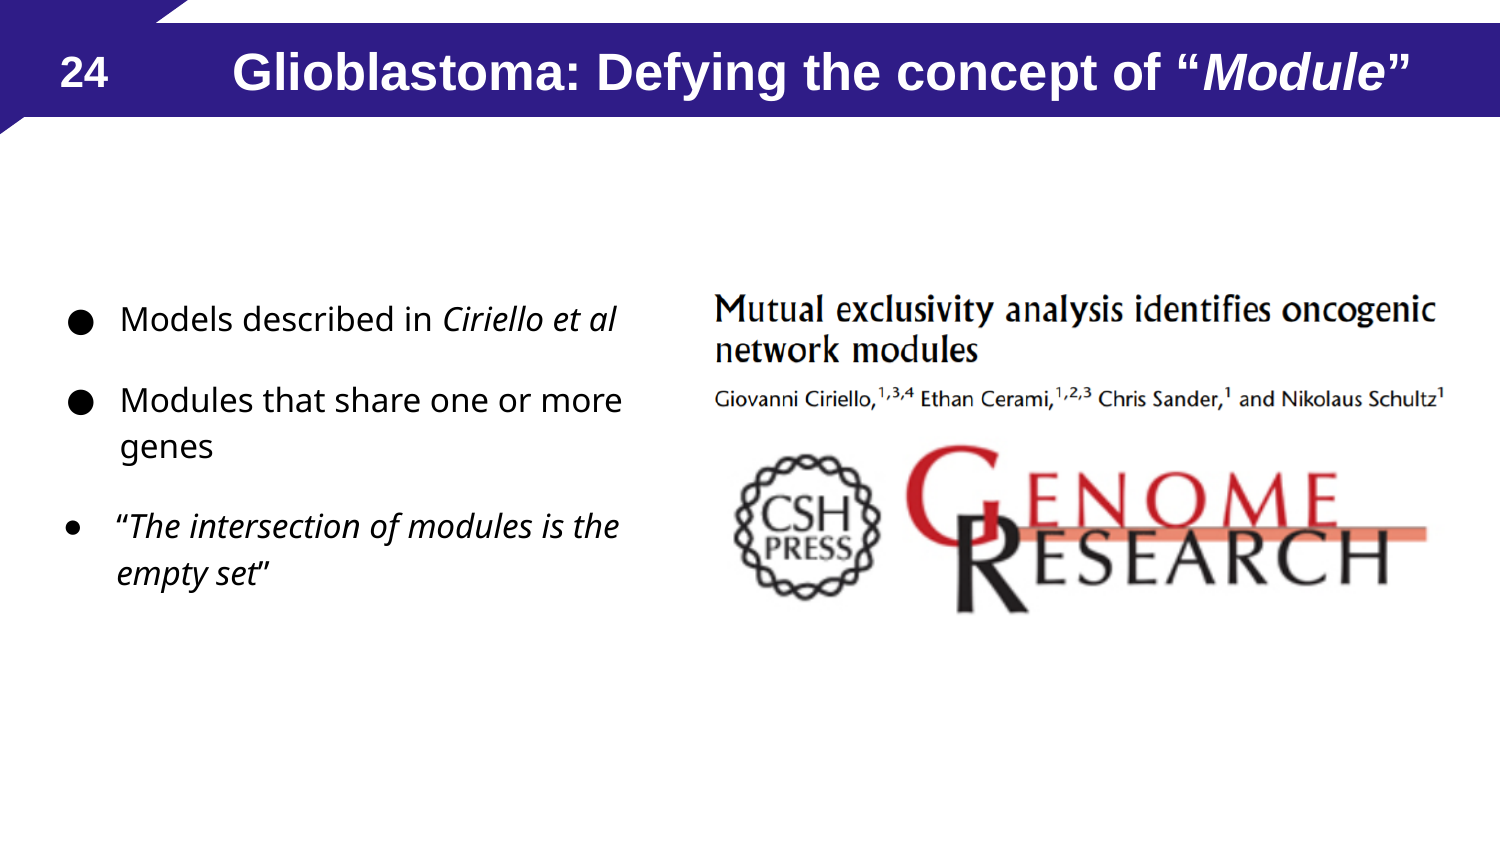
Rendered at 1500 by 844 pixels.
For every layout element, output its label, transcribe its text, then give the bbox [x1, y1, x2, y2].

text_box [0, 0, 188, 135]
text_box “The intersection of modules is the empty set” [26, 484, 659, 607]
title Glioblastoma: Defying the concept of “Module” [26, 23, 1500, 117]
slide_number ‹#› [33, 37, 124, 103]
picture [706, 421, 1446, 626]
picture [706, 287, 1446, 415]
text_box Models described in Ciriello et al [29, 277, 710, 354]
text_box Modules that share one or more genes [29, 358, 662, 480]
